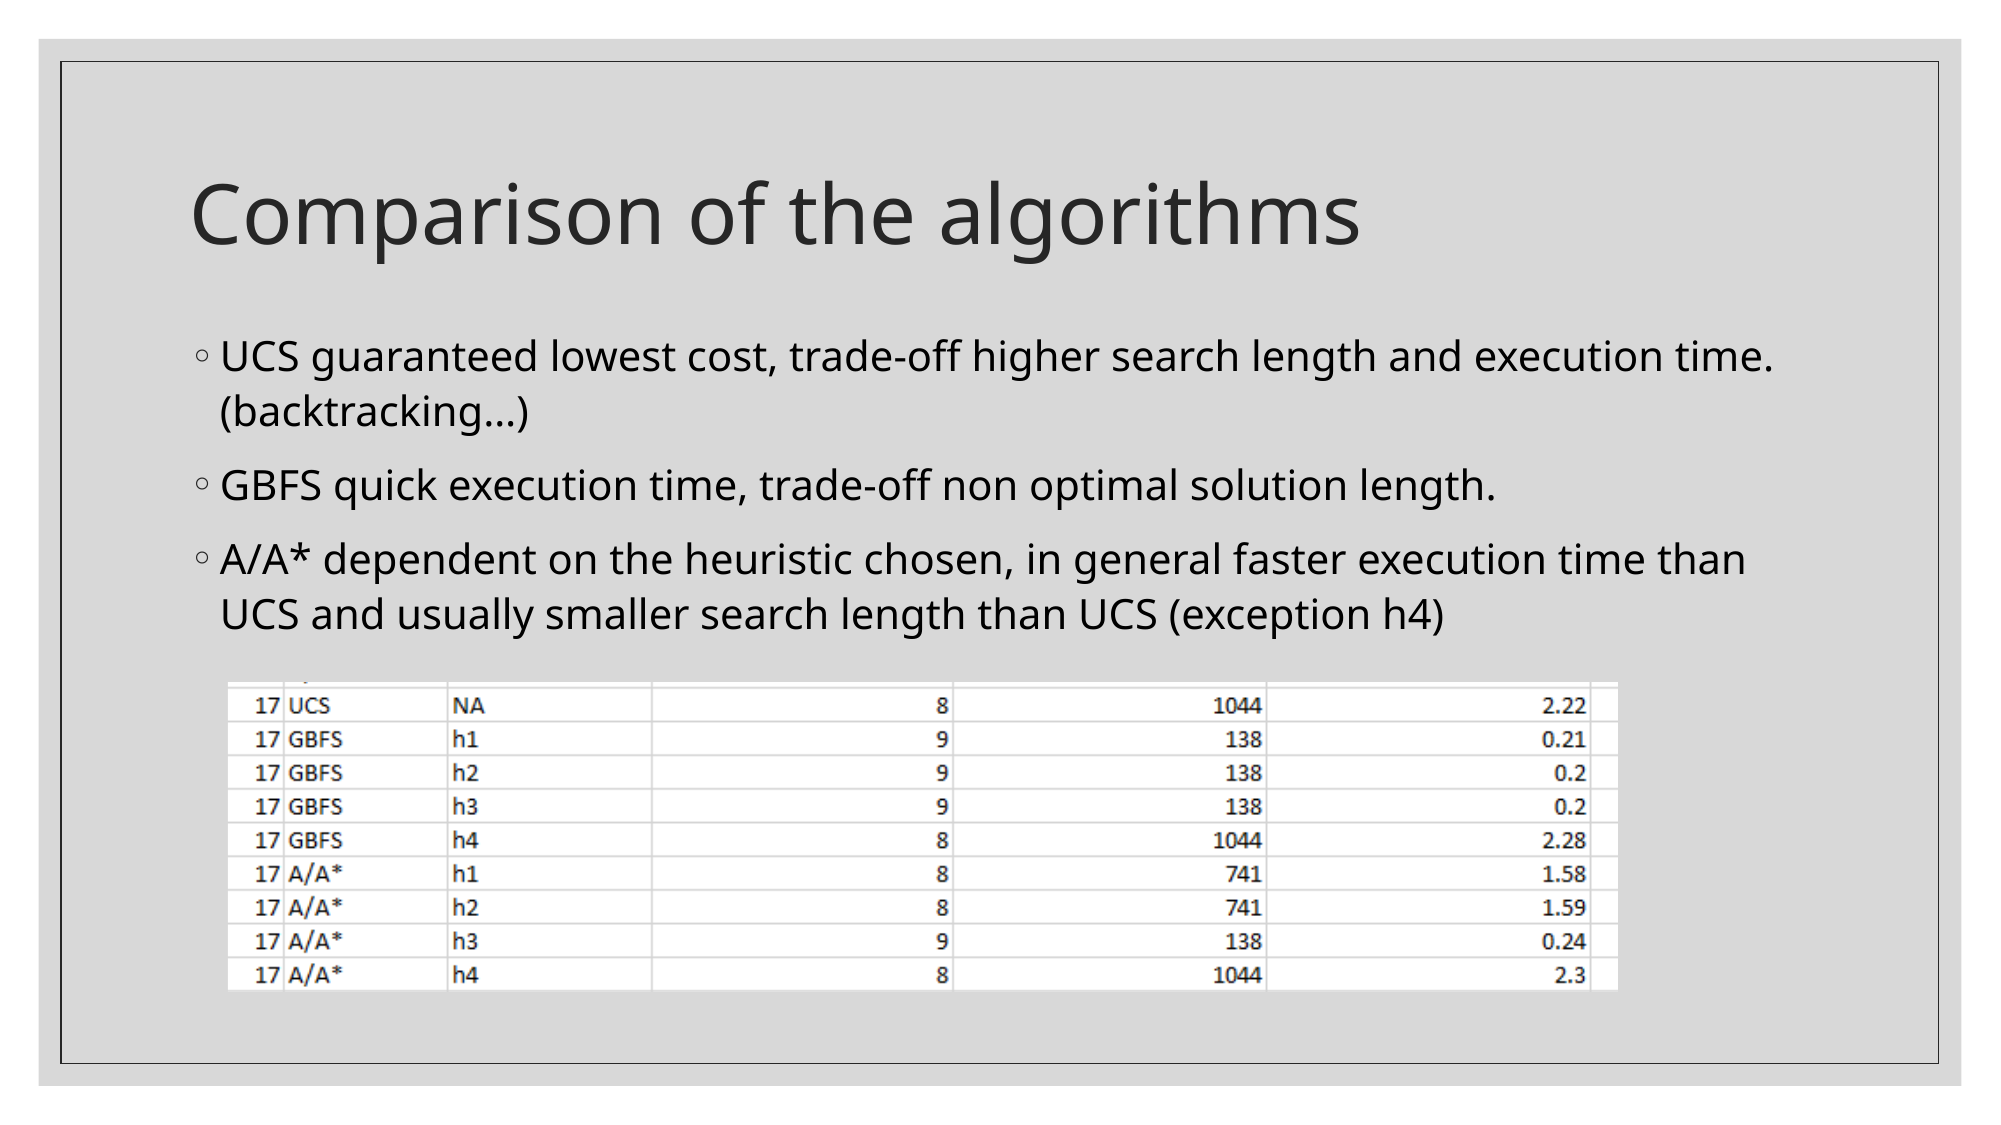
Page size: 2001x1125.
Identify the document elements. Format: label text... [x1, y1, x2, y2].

title Comparison of the algorithms [174, 105, 1825, 317]
picture [227, 682, 1619, 992]
list UCS guaranteed lowest cost, trade-off higher search length and execution time. (backtracking…) GBFS quick execution time, trade-off non optimal solution length. A/A* dependent on the heuristic chosen, in general faster execution time than UCS and usually smaller search length than UCS (exception h4) [174, 317, 1825, 671]
